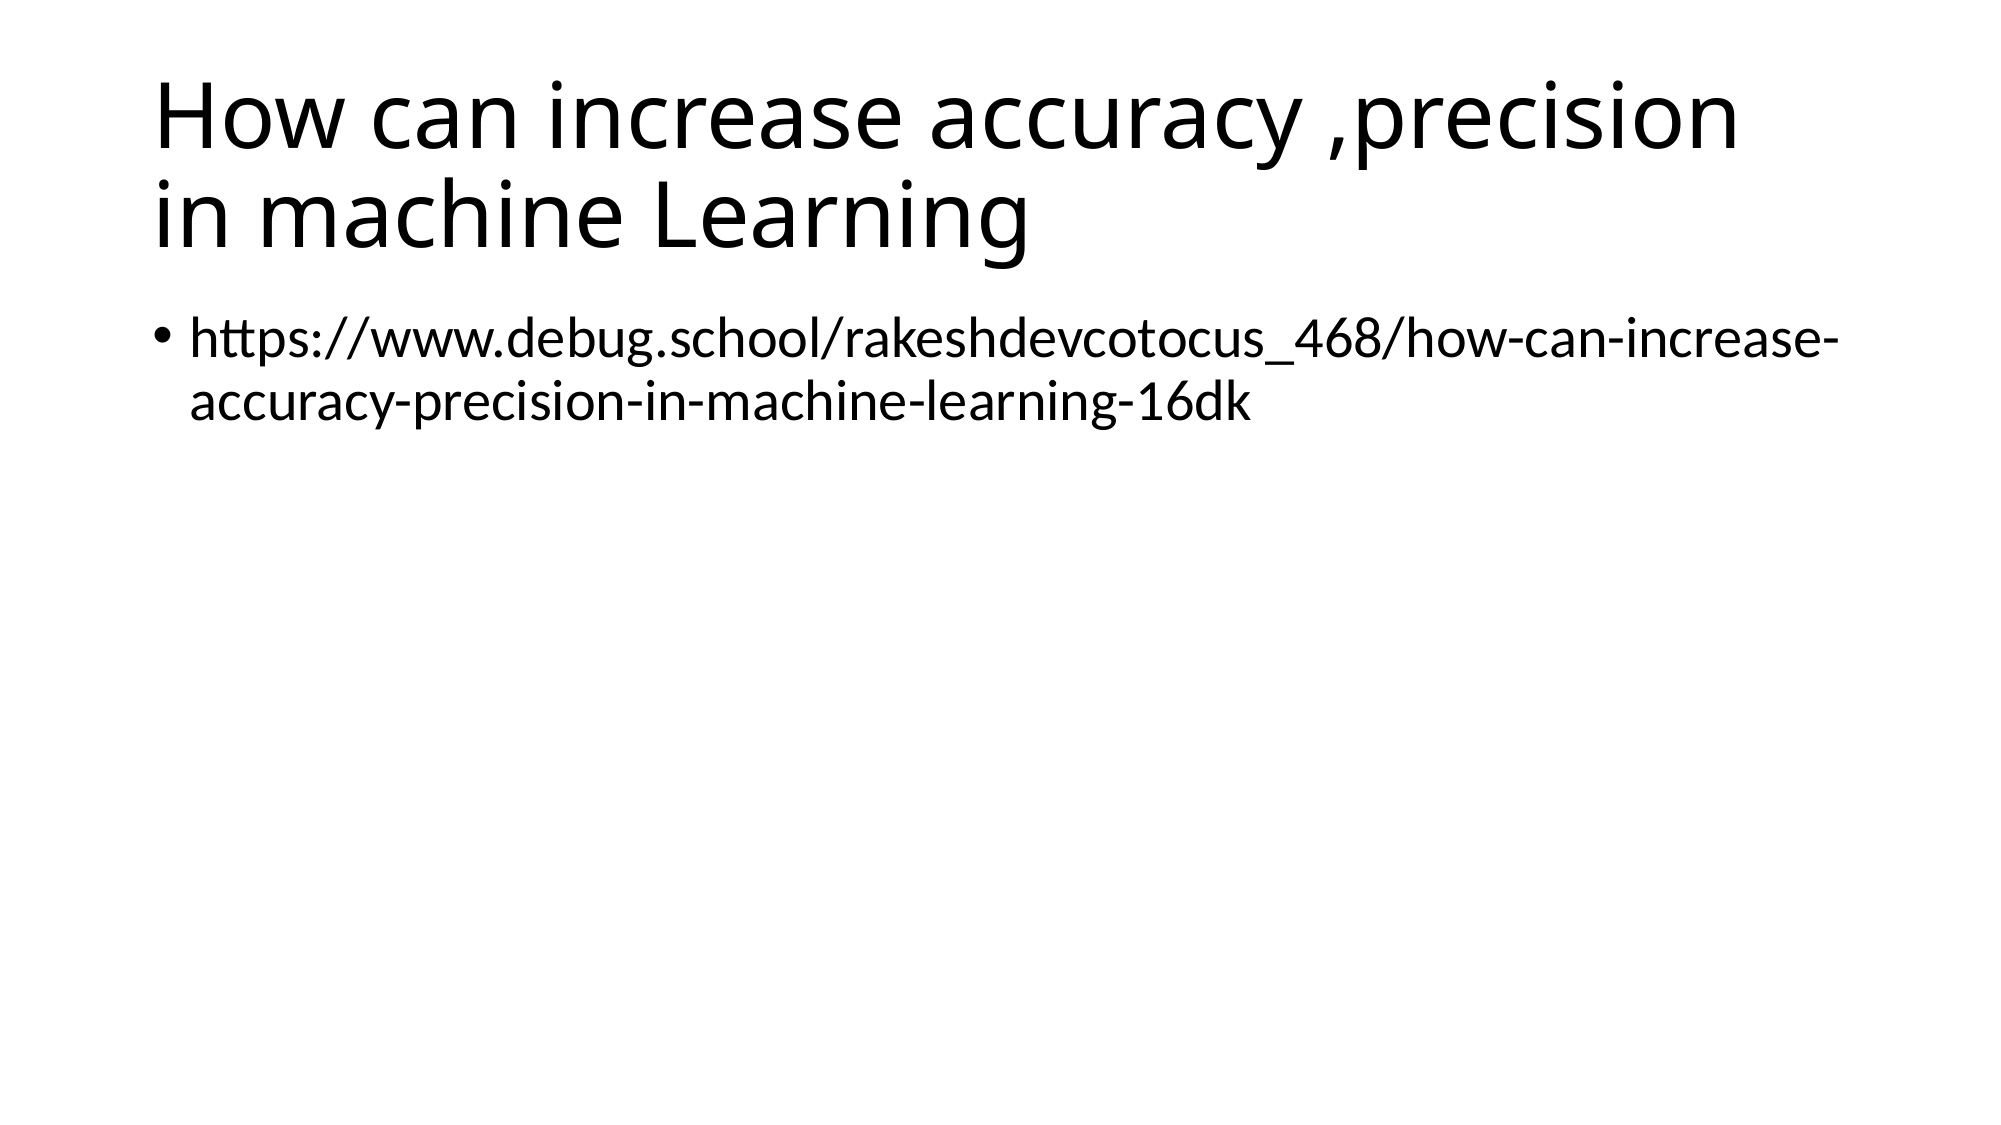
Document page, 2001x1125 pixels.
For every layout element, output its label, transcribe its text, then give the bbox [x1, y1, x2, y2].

title How can increase accuracy ,precision in machine Learning [137, 59, 1863, 278]
list https://www.debug.school/rakeshdevcotocus_468/how-can-increase-accuracy-precision-in-machine-learning-16dk [137, 299, 1863, 1014]
